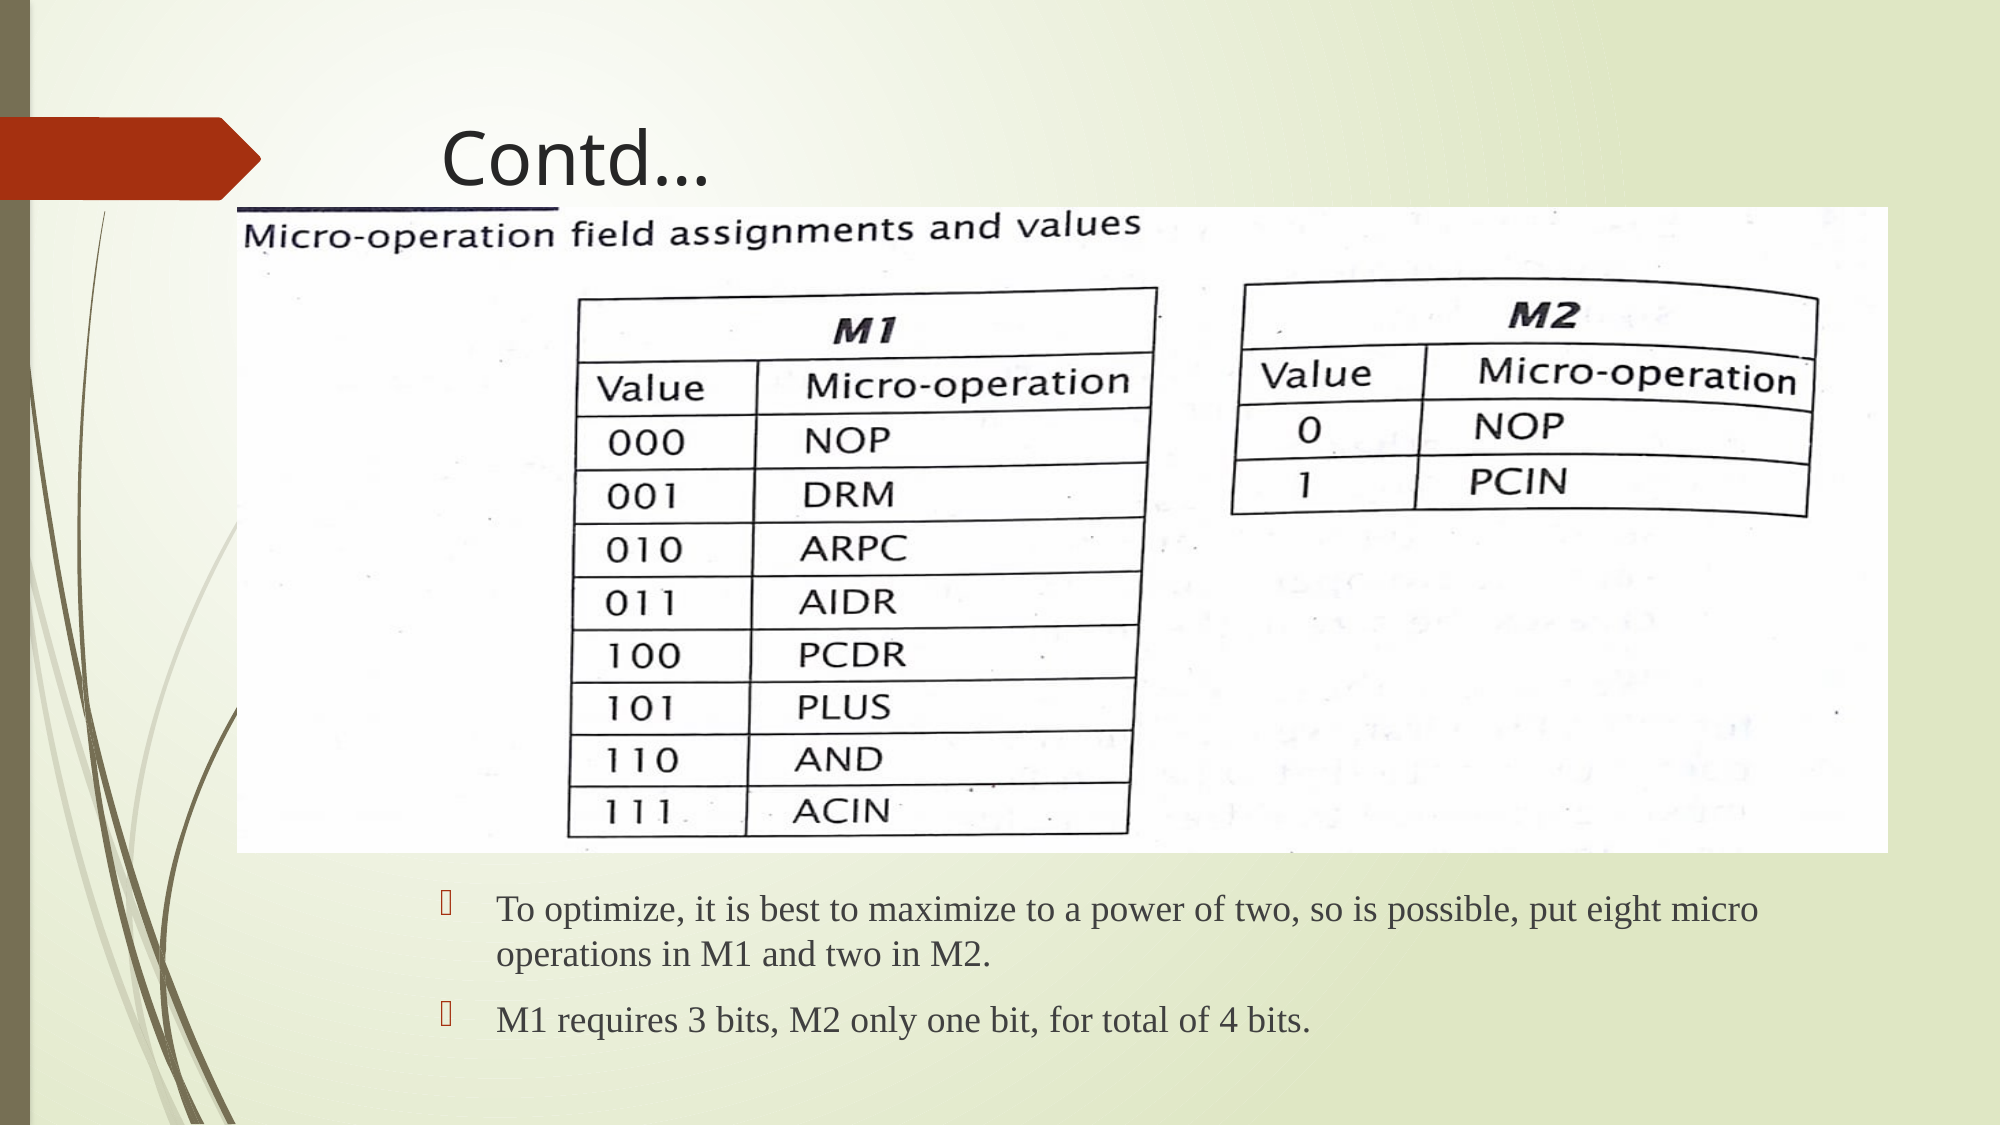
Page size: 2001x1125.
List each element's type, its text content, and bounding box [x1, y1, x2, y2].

title Contd… [425, 102, 1888, 206]
list To optimize, it is best to maximize to a power of two, so is possible, put eight micro operations in M1 and two in M2. M1 requires 3 bits, M2 only one bit, for total of 4 bits. [424, 865, 1888, 1125]
picture [236, 207, 1888, 854]
